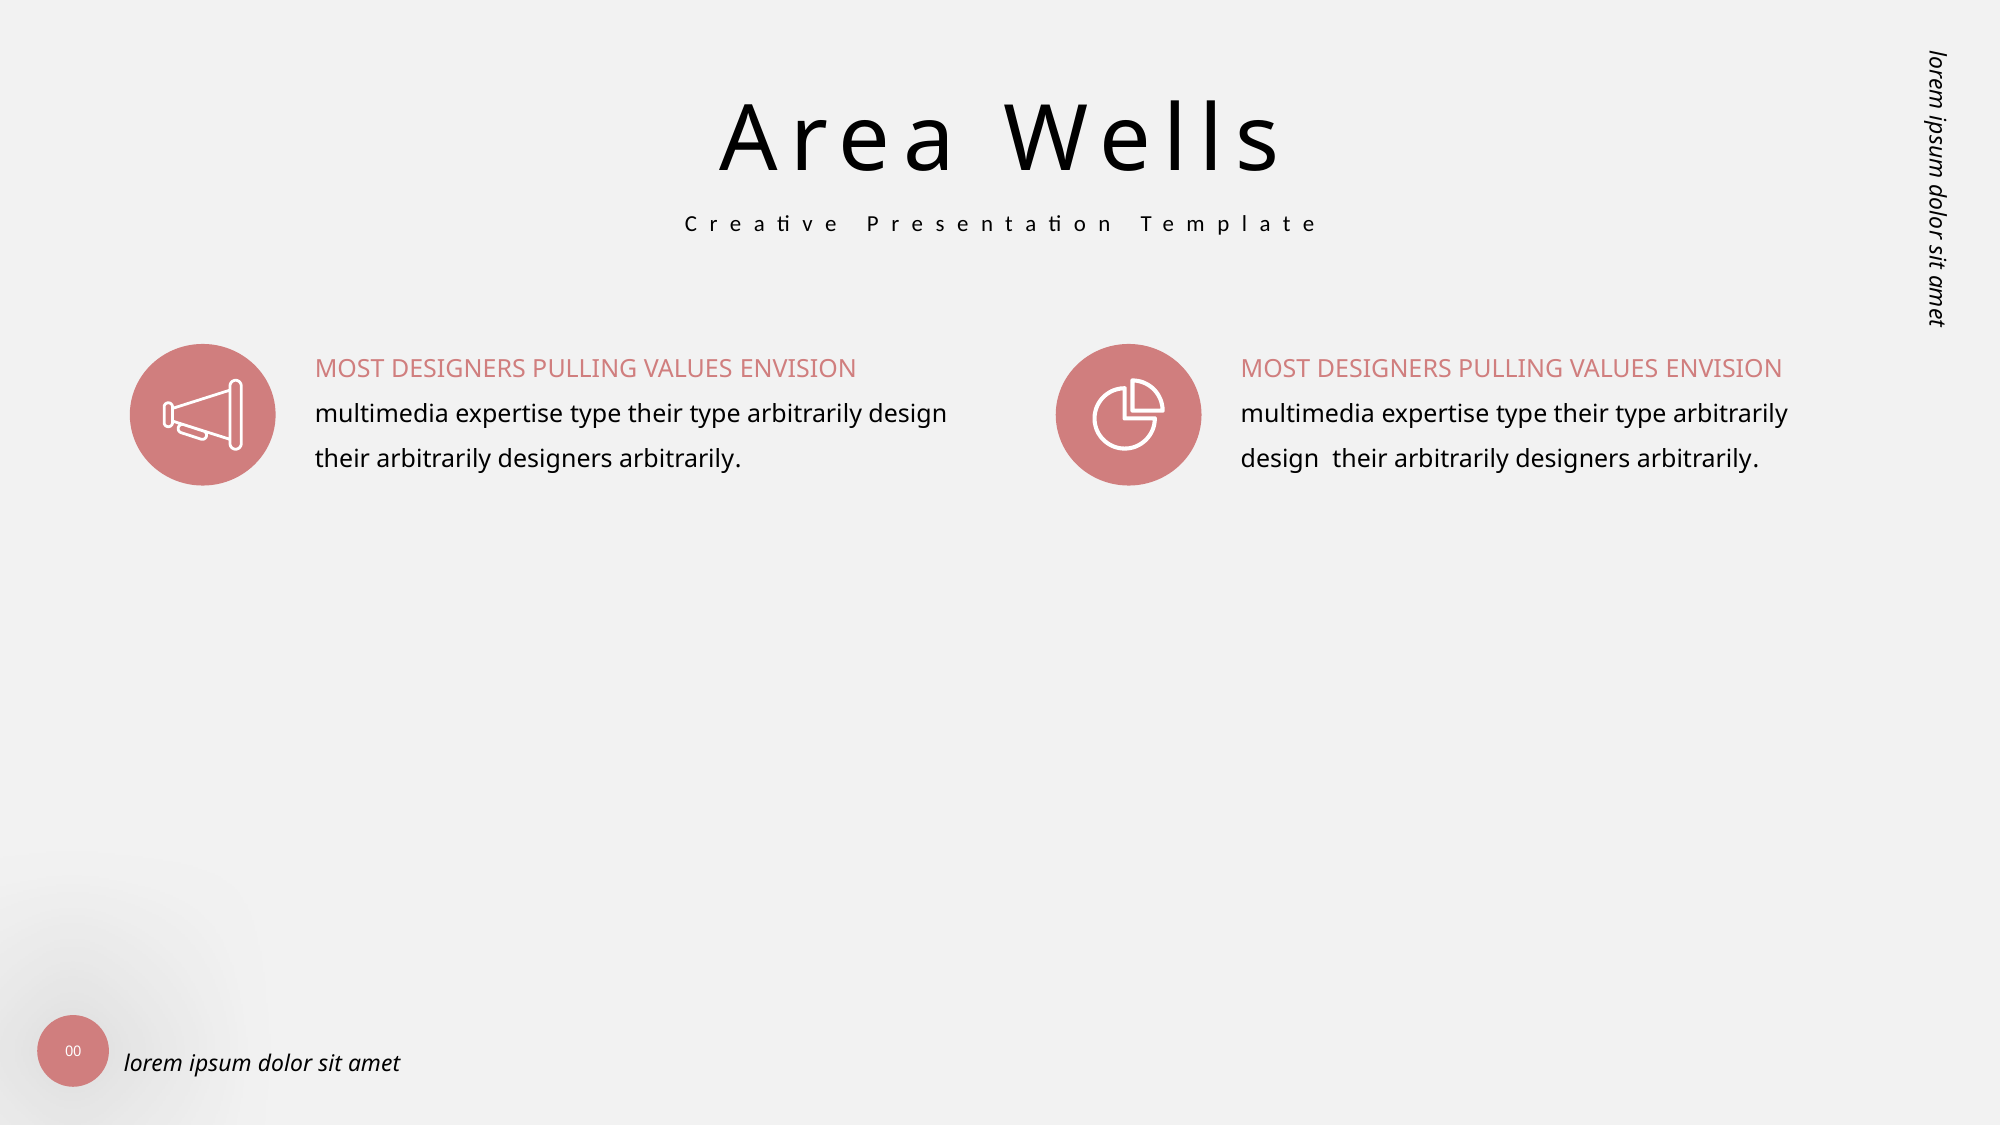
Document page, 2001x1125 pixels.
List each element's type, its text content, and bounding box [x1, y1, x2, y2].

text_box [1092, 378, 1165, 451]
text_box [646, 71, 1354, 245]
text_box [1054, 342, 1203, 487]
text_box MOST DESIGNERS PULLING VALUES ENVISION multimedia expertise type their type arbitrarily design their arbitrarily designers arbitrarily. [1225, 330, 1871, 480]
text_box [128, 342, 277, 487]
text_box [162, 378, 243, 451]
text_box lorem ipsum dolor sit amet [1917, 35, 1974, 516]
text_box MOST DESIGNERS PULLING VALUES ENVISION multimedia expertise type their type arbitrarily design their arbitrarily designers arbitrarily. [299, 330, 997, 480]
picture [0, 562, 2000, 1125]
